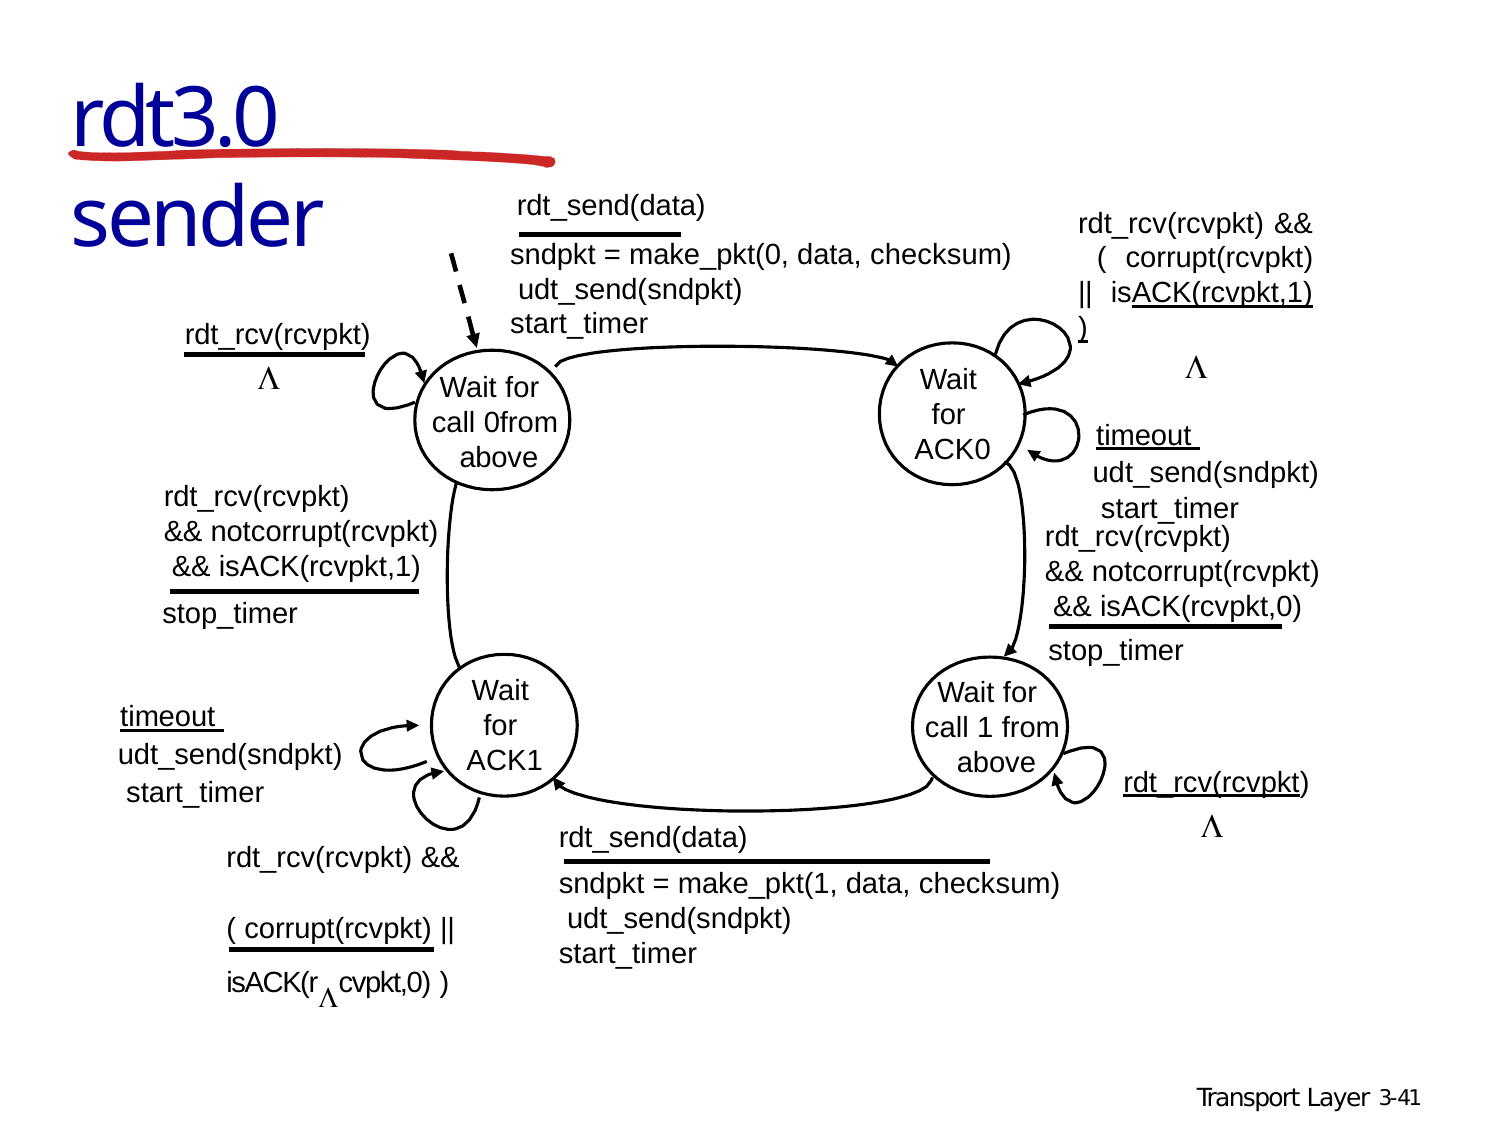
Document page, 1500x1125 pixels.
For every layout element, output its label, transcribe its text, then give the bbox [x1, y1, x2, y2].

text_box [65, 143, 561, 173]
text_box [465, 314, 1027, 346]
text_box rdt_send(data) [514, 184, 709, 222]
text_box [553, 317, 1073, 405]
text_box timeout udt_send(sndpkt) start_timer [115, 688, 347, 809]
text_box rdt_rcv(rcvpkt) && notcorrupt(rcvpkt) && isACK(rcvpkt,1) [161, 475, 176, 583]
text_box rdt_rcv(rcvpkt) && notcorrupt(rcvpkt) && isACK(rcvpkt,0) [1112, 515, 1324, 623]
text_box sndpkt = make_pkt(0, data, checksum) udt_send(sndpkt) start_timer [507, 232, 1017, 312]
text_box stop_timer [1112, 628, 1188, 666]
text_box rdt_send(data) [556, 840, 751, 854]
title rdt3.0 sender [68, 61, 530, 143]
title rdt3.0 sender [68, 173, 530, 264]
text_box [358, 406, 1107, 832]
text_box rdt_rcv(rcvpkt) && [224, 836, 462, 874]
text_box stop_timer [160, 592, 176, 630]
slide_number Transport Layer 3-41 [1194, 1063, 1437, 1125]
text_box rdt_rcv(rcvpkt) && ( corrupt(rcvpkt) || isACK(rcvpkt,1) )  timeout udt_send(sndpkt) start_timer [1076, 201, 1321, 525]
text_box ( corrupt(rcvpkt) || isACK(rcvpkt,0) ) [220, 906, 462, 1014]
text_box sndpkt = make_pkt(1, data, checksum) udt_send(sndpkt) start_timer [556, 862, 1066, 970]
text_box rdt_rcv(rcvpkt)  [1121, 755, 1312, 844]
text_box rdt_rcv(rcvpkt) [182, 313, 374, 350]
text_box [181, 351, 580, 799]
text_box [371, 351, 428, 411]
